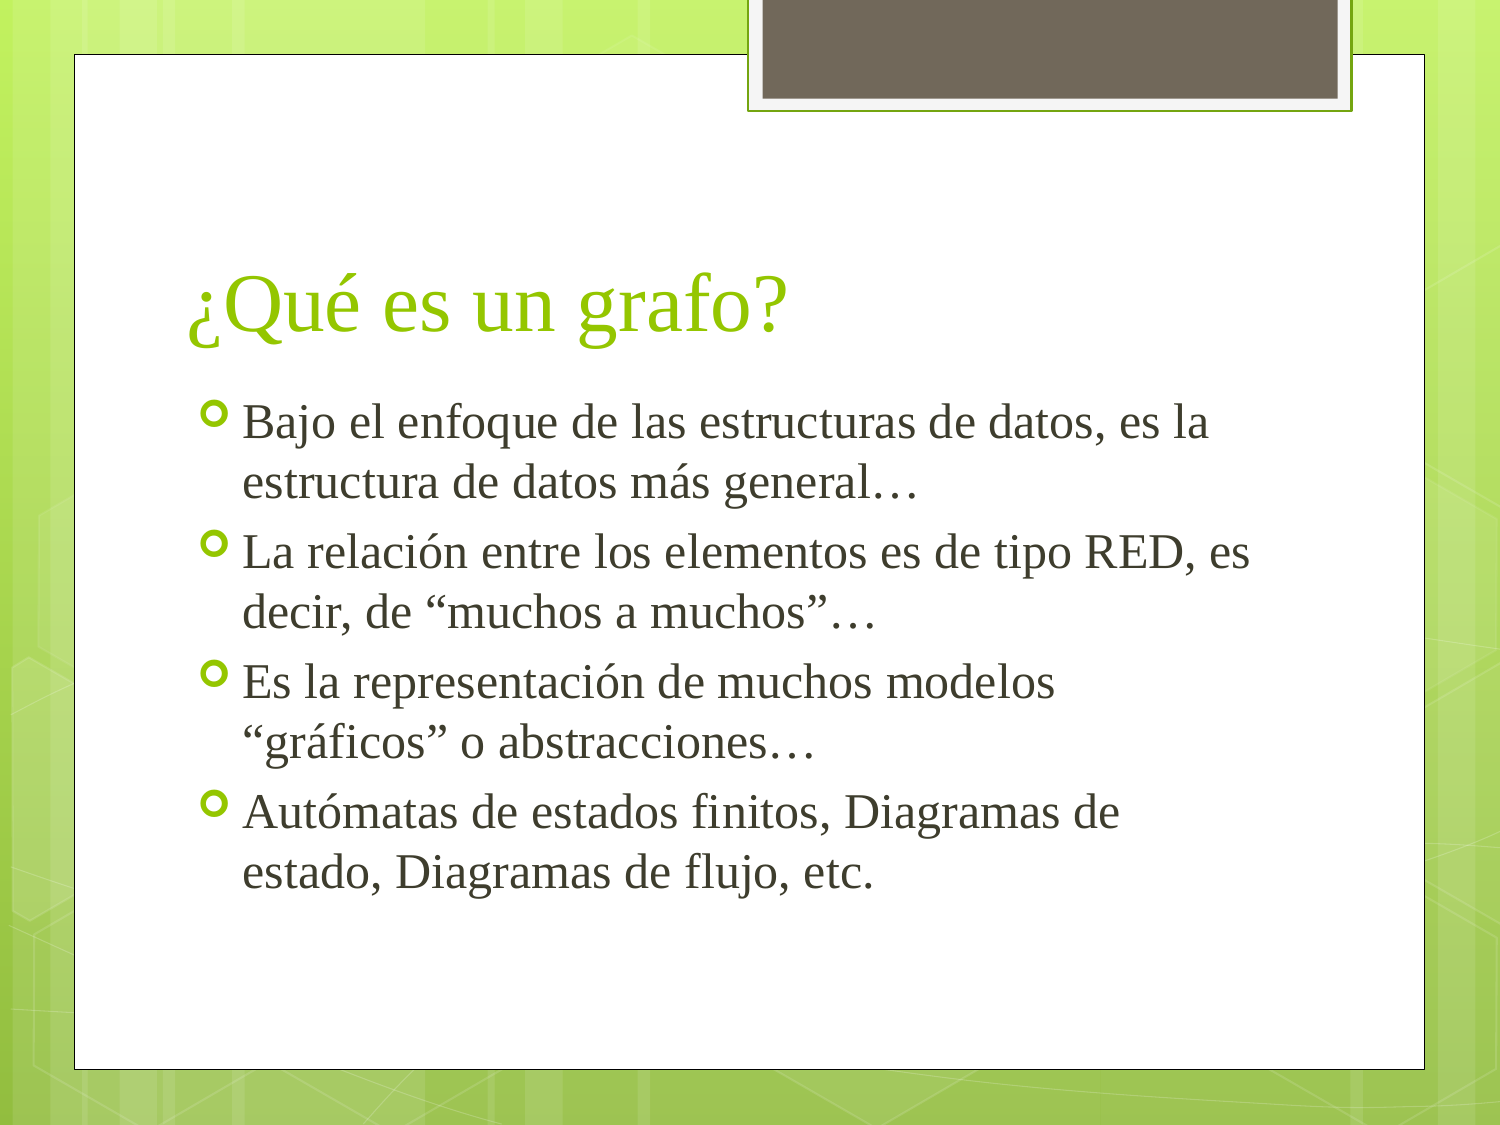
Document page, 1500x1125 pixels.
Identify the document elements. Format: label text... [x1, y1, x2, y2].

title ¿Qué es un grafo? [171, 168, 1324, 357]
list Bajo el enfoque de las estructuras de datos, es la estructura de datos más general… La relación entre los elementos es de tipo RED, es decir, de “muchos a muchos”… Es la representación de muchos modelos “gráficos” o abstracciones… Autómatas de estados finitos, Diagramas de estado, Diagramas de flujo, etc. [171, 381, 1283, 957]
